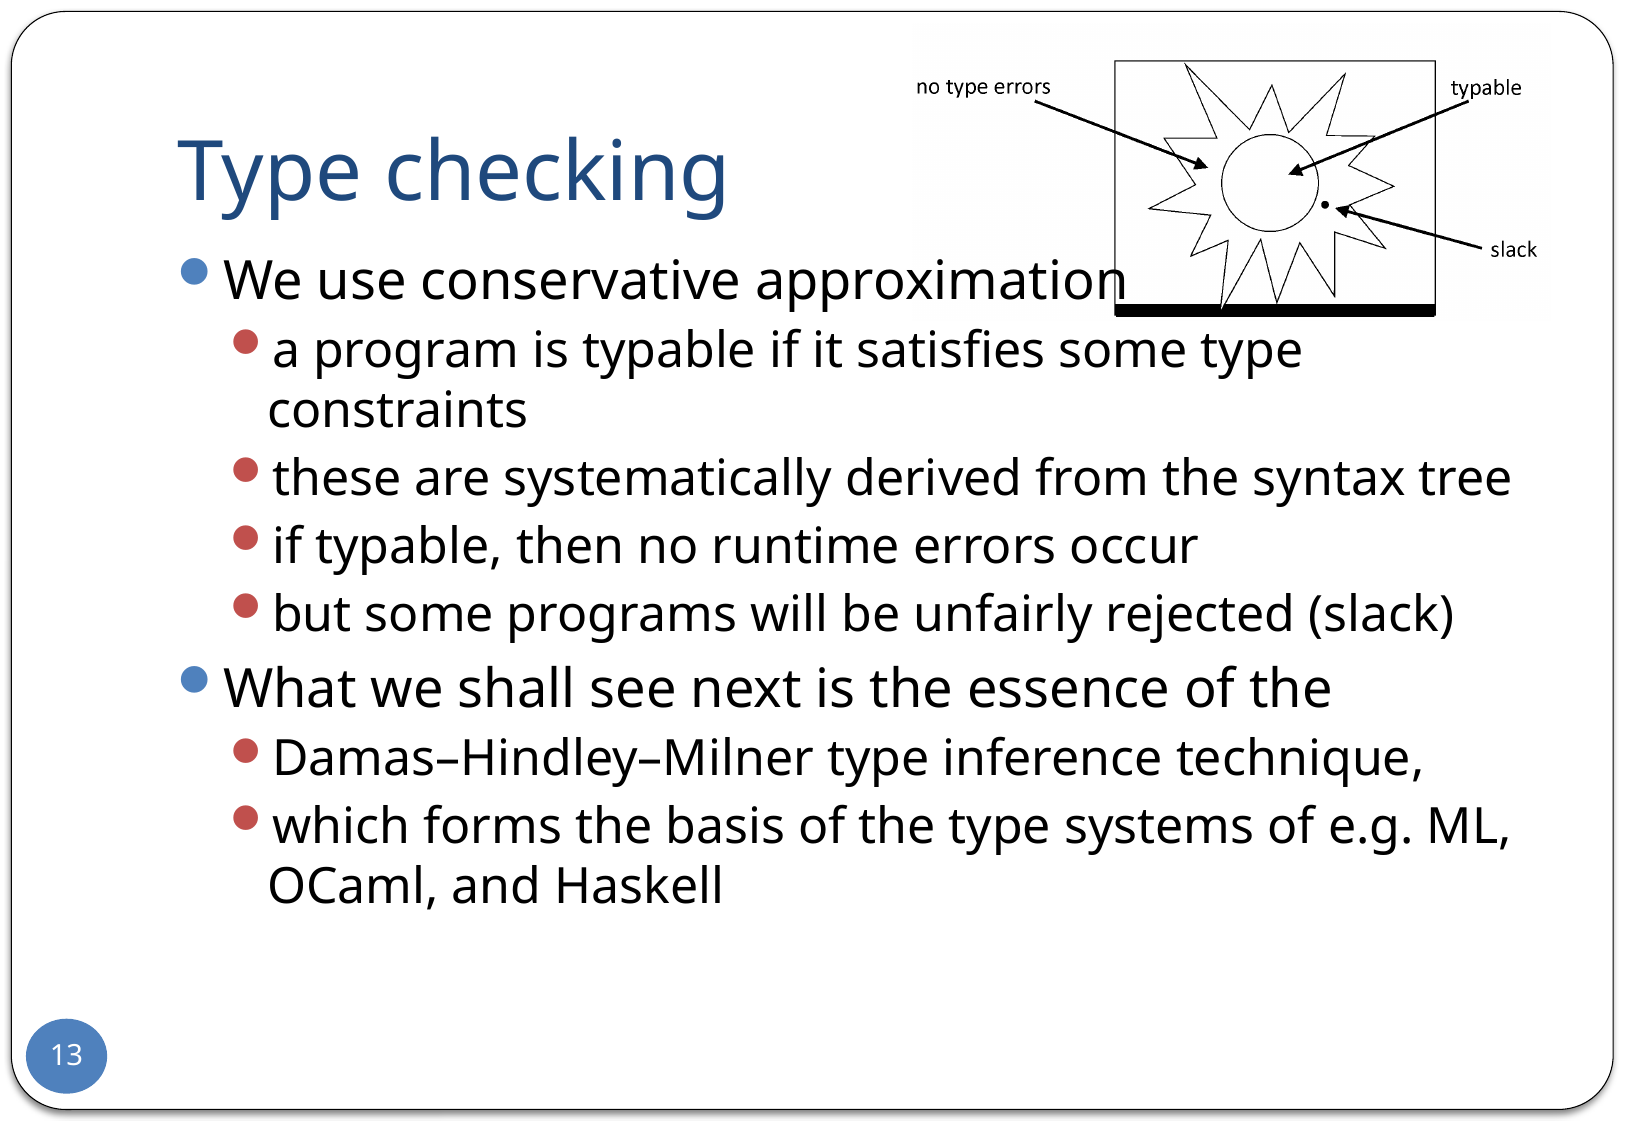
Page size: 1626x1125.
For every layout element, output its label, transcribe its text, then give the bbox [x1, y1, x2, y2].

picture [912, 23, 1552, 321]
list We use conservative approximation a program is typable if it satisfies some type constraints these are systematically derived from the syntax tree if typable, then no runtime errors occur but some programs will be unfairly rejected (slack) What we shall see next is the essence of the Damas–Hindley–Milner type inference technique, which forms the basis of the type systems of e.g. ML, OCaml, and Haskell [162, 237, 1544, 988]
title Type checking [162, 45, 886, 233]
slide_number 13 [25, 1018, 108, 1094]
